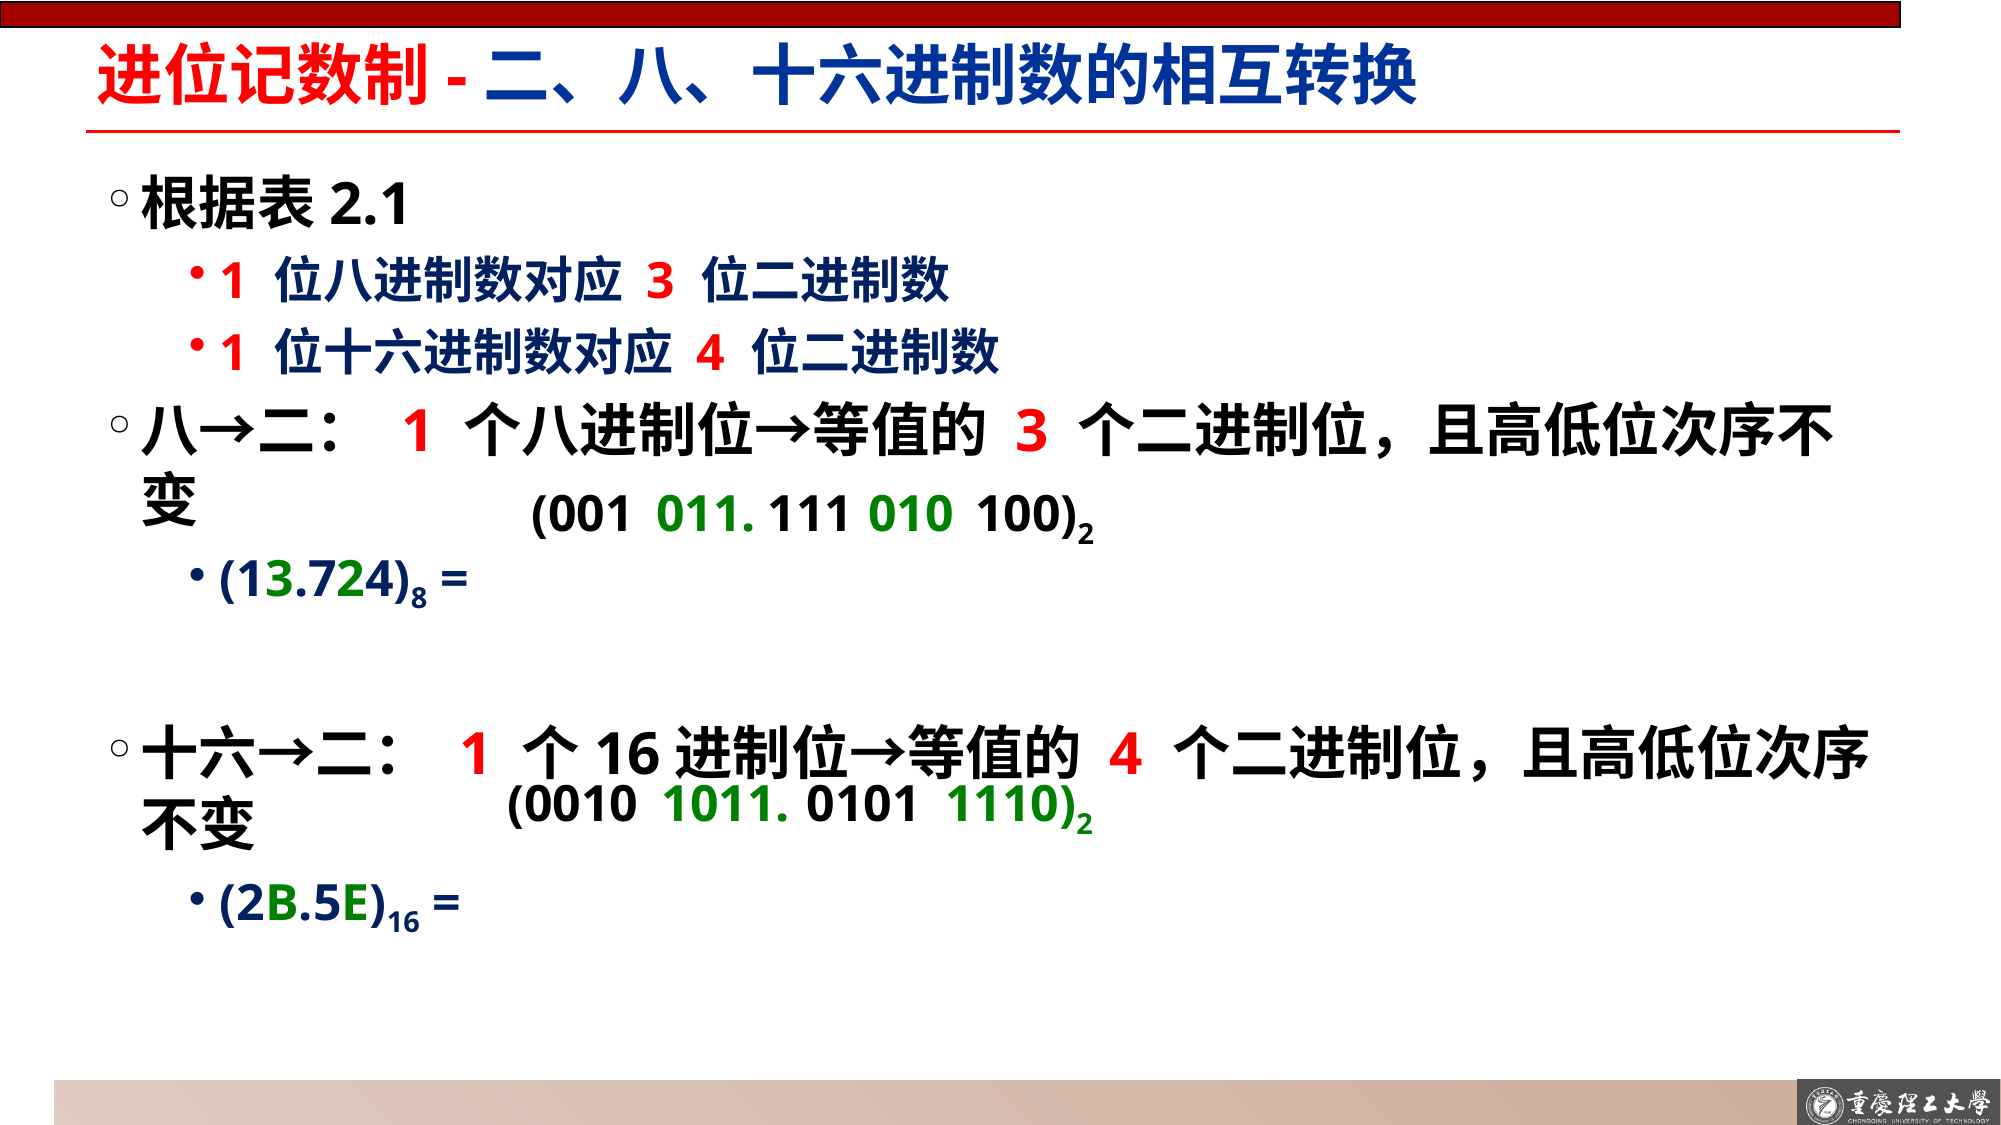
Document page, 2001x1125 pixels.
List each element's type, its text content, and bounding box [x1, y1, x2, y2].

text_box (0010 [492, 764, 647, 840]
text_box 0101 [791, 764, 930, 840]
picture [1797, 1079, 2000, 1125]
text_box 1011. [647, 764, 791, 840]
title 进位记数制-二、八、十六进制数的相互转换 [86, 39, 1889, 119]
text_box (001 [516, 474, 641, 550]
text_box 1110)2 [930, 764, 1108, 848]
text_box 011. [641, 474, 753, 550]
text_box 100)2 [960, 474, 1110, 558]
text_box 111 [753, 474, 853, 550]
text_box 010 [853, 474, 960, 550]
list 根据表2.1 1 位八进制数对应 3 位二进制数 1 位十六进制数对应 4 位二进制数 八→二： 1 个八进制位→等值的 3 个二进制位，且高低位次序不变 (13.724)8 = 十六→二： 1 个16进制位→等值的 4 个二进制位，且高低位次序不变 (2B.5E)16 = [97, 162, 1889, 499]
